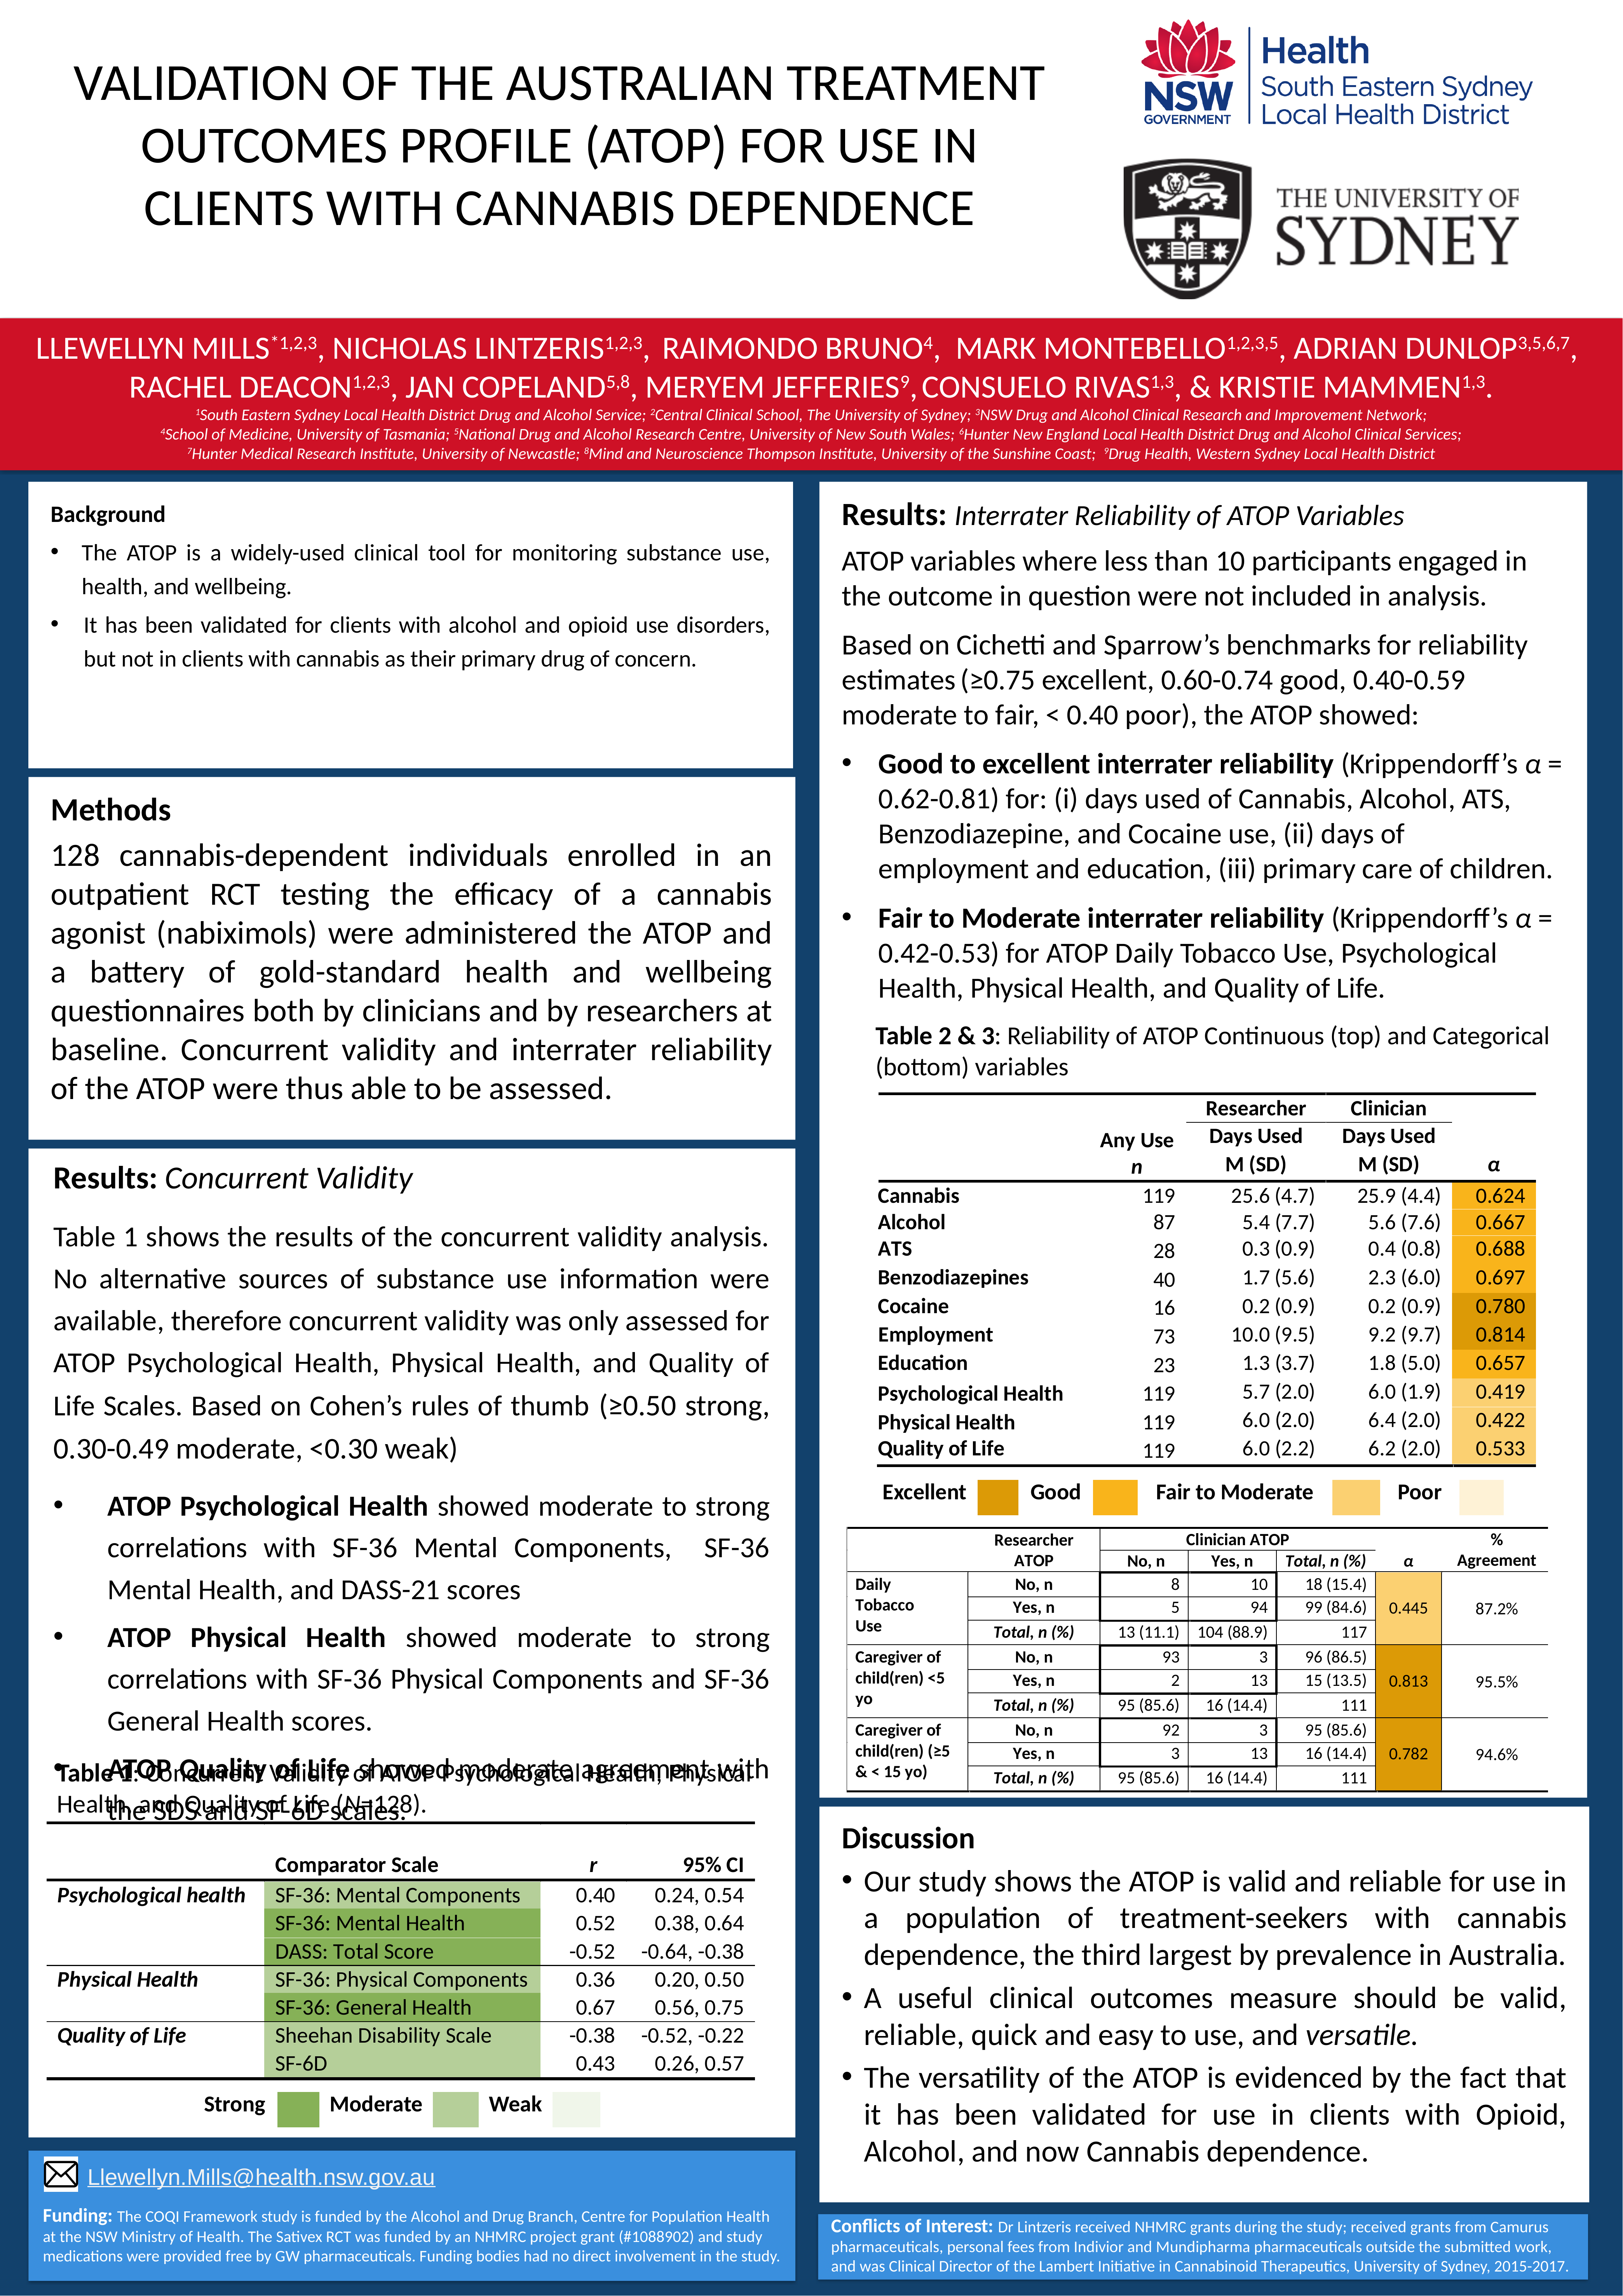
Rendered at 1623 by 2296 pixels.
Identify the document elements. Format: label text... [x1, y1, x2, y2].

picture [1123, 158, 1519, 300]
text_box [28, 1812, 1196, 2296]
text_box Table 1: Concurrent Validity of ATOP Psychological Health, Physical Health, and Quality of Life (N=128). [51, 1753, 773, 1811]
text_box Results: Concurrent Validity Table 1 shows the results of the concurrent validity analysis. No alternative sources of substance use information were available, therefore concurrent validity was only assessed for ATOP Psychological Health, Physical Health, and Quality of Life Scales. Based on Cohen’s rules of thumb (≥0.50 strong, 0.30-0.49 moderate, <0.30 weak) ATOP Psychological Health showed moderate to strong correlations with SF-36 Mental Components, SF-36 Mental Health, and DASS-21 scores ATOP Physical Health showed moderate to strong correlations with SF-36 Physical Components and SF-36 General Health scores. ATOP Quality of Life showed moderate agreement with the SDS and SF-6D scales. [28, 1148, 795, 1811]
text_box [0, 318, 1623, 471]
text_box [1197, 2214, 1588, 2280]
subtitle Background The ATOP is a widely-used clinical tool for monitoring substance use, health, and wellbeing. It has been validated for clients with alcohol and opioid use disorders, but not in clients with cannabis as their primary drug of concern. [28, 482, 793, 768]
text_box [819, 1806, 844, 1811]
text_box [0, 475, 1623, 2296]
text_box Discussion Our study shows the ATOP is valid and reliable for use in a population of treatment-seekers with cannabis dependence, the third largest by prevalence in Australia. A useful clinical outcomes measure should be valid, reliable, quick and easy to use, and versatile. The versatility of the ATOP is evidenced by the fact that it has been validated for use in clients with Opioid, Alcohol, and now Cannabis dependence. [1197, 1806, 1590, 2202]
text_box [1107, 4, 1566, 138]
text_box Methods 128 cannabis-dependent individuals enrolled in an outpatient RCT testing the efficacy of a cannabis agonist (nabiximols) were administered the ATOP and a battery of gold-standard health and wellbeing questionnaires both by clinicians and by researchers at baseline. Concurrent validity and interrater reliability of the ATOP were thus able to be assessed. [28, 777, 795, 1140]
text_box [846, 1527, 1548, 1828]
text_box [860, 1087, 1623, 1625]
text_box Results: Interrater Reliability of ATOP Variables ATOP variables where less than 10 participants engaged in the outcome in question were not included in analysis. Based on Cichetti and Sparrow’s benchmarks for reliability estimates (≥0.75 excellent, 0.60-0.74 good, 0.40-0.59 moderate to fair, < 0.40 poor), the ATOP showed: Good to excellent interrater reliability (Krippendorff’s α = 0.62-0.81) for: (i) days used of Cannabis, Alcohol, ATS, Benzodiazepine, and Cocaine use, (ii) days of employment and education, (iii) primary care of children. Fair to Moderate interrater reliability (Krippendorff’s α = 0.42-0.53) for ATOP Daily Tobacco Use, Psychological Health, Physical Health, and Quality of Life. [819, 482, 1587, 1798]
text_box Table 2 & 3: Reliability of ATOP Continuous (top) and Categorical (bottom) variables [870, 1015, 1584, 1083]
text_box [0, 0, 995, 317]
text_box Conflicts of Interest: Dr Lintzeris received NHMRC grants during the study; received grants from Camurus pharmaceuticals, personal fees from Indivior and Mundipharma pharmaceuticals outside the submitted work, and was Clinical Director of the Lambert Initiative in Cannabinoid Therapeutics, University of Sydney, 2015-2017. [1197, 2210, 1585, 2278]
text_box VALIDATION OF THE AUSTRALIAN TREATMENT OUTCOMES PROFILE (ATOP) FOR USE IN CLIENTS WITH CANNABIS DEPENDENCE [44, 37, 1075, 303]
picture [44, 2156, 78, 2192]
